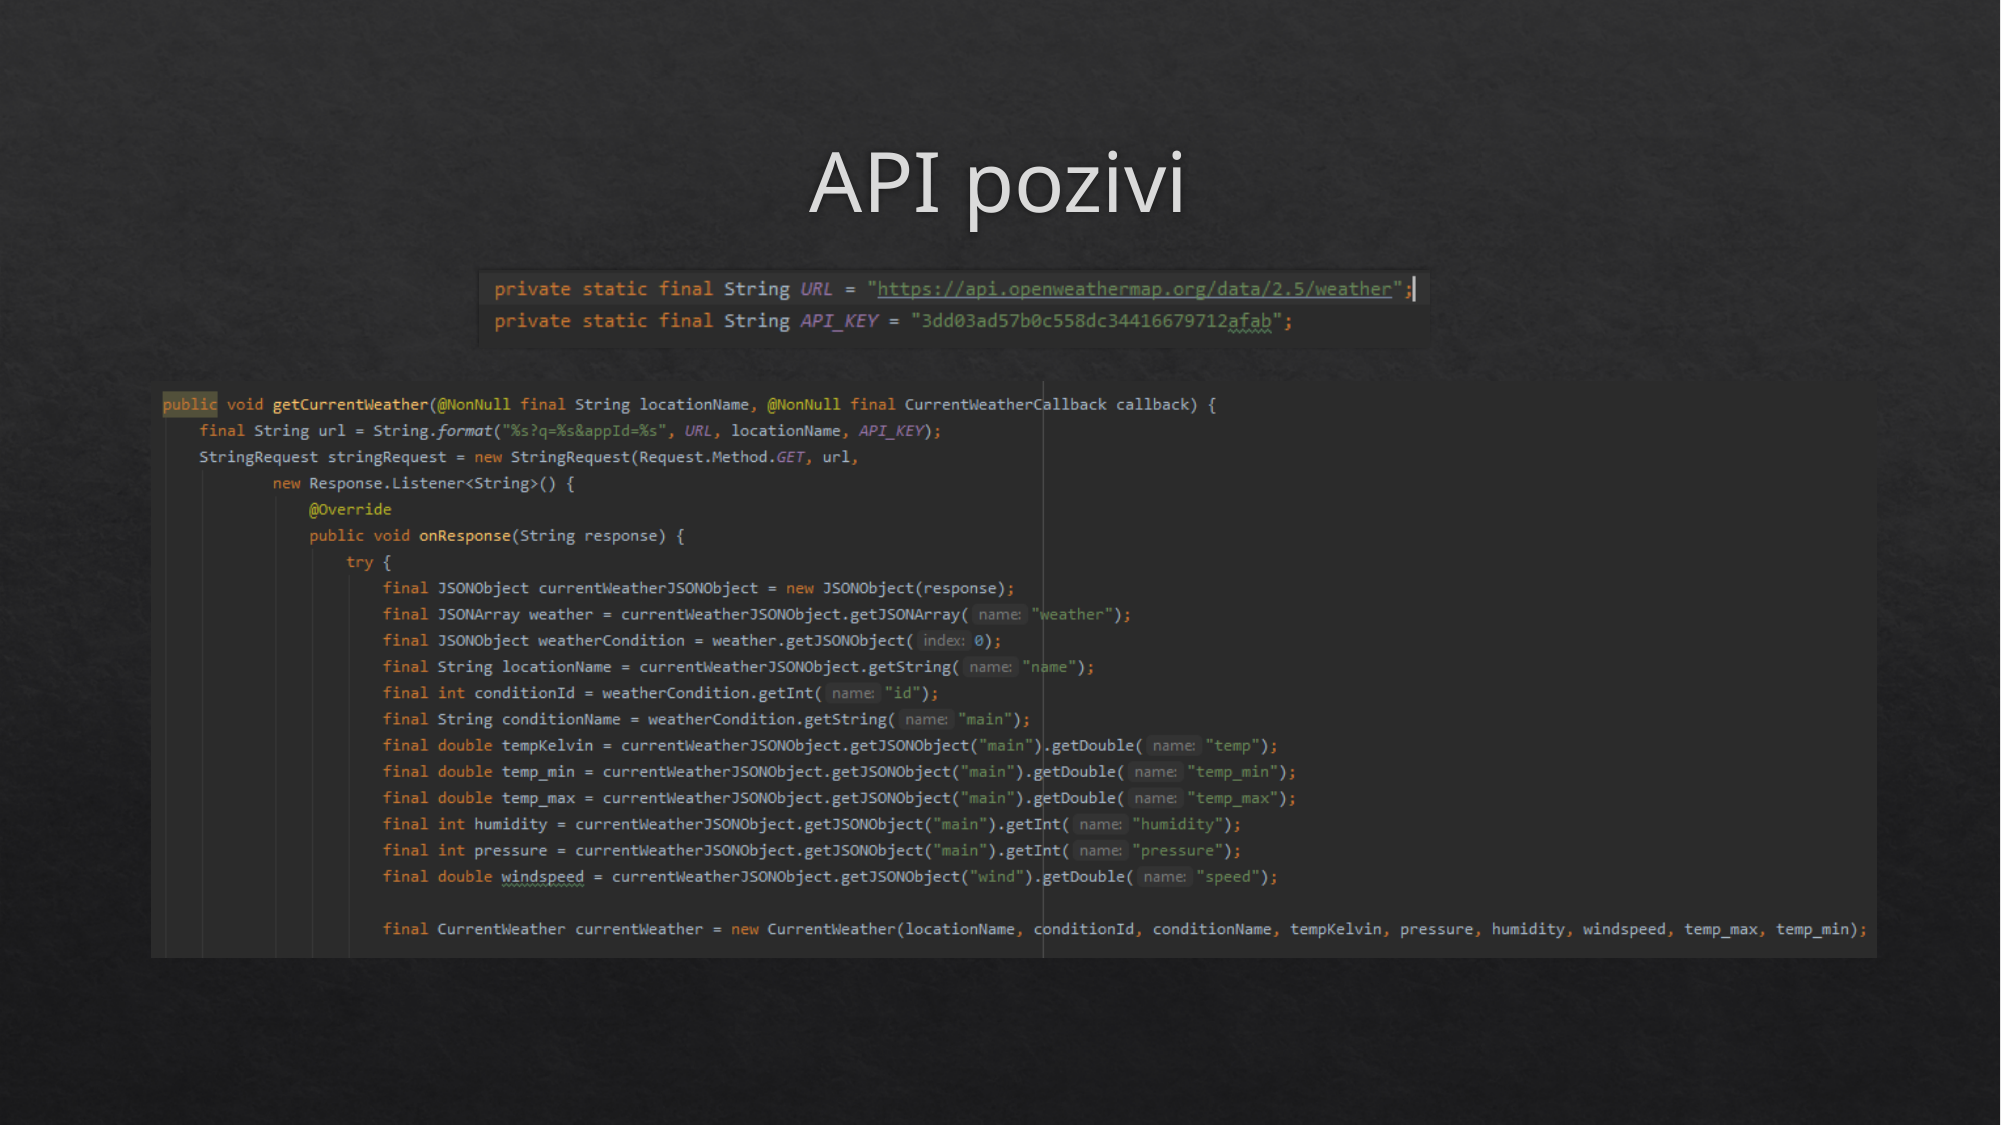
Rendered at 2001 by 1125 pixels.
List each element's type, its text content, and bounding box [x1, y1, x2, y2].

picture [151, 381, 1877, 958]
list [479, 270, 1431, 348]
title API pozivi [149, 99, 1849, 260]
